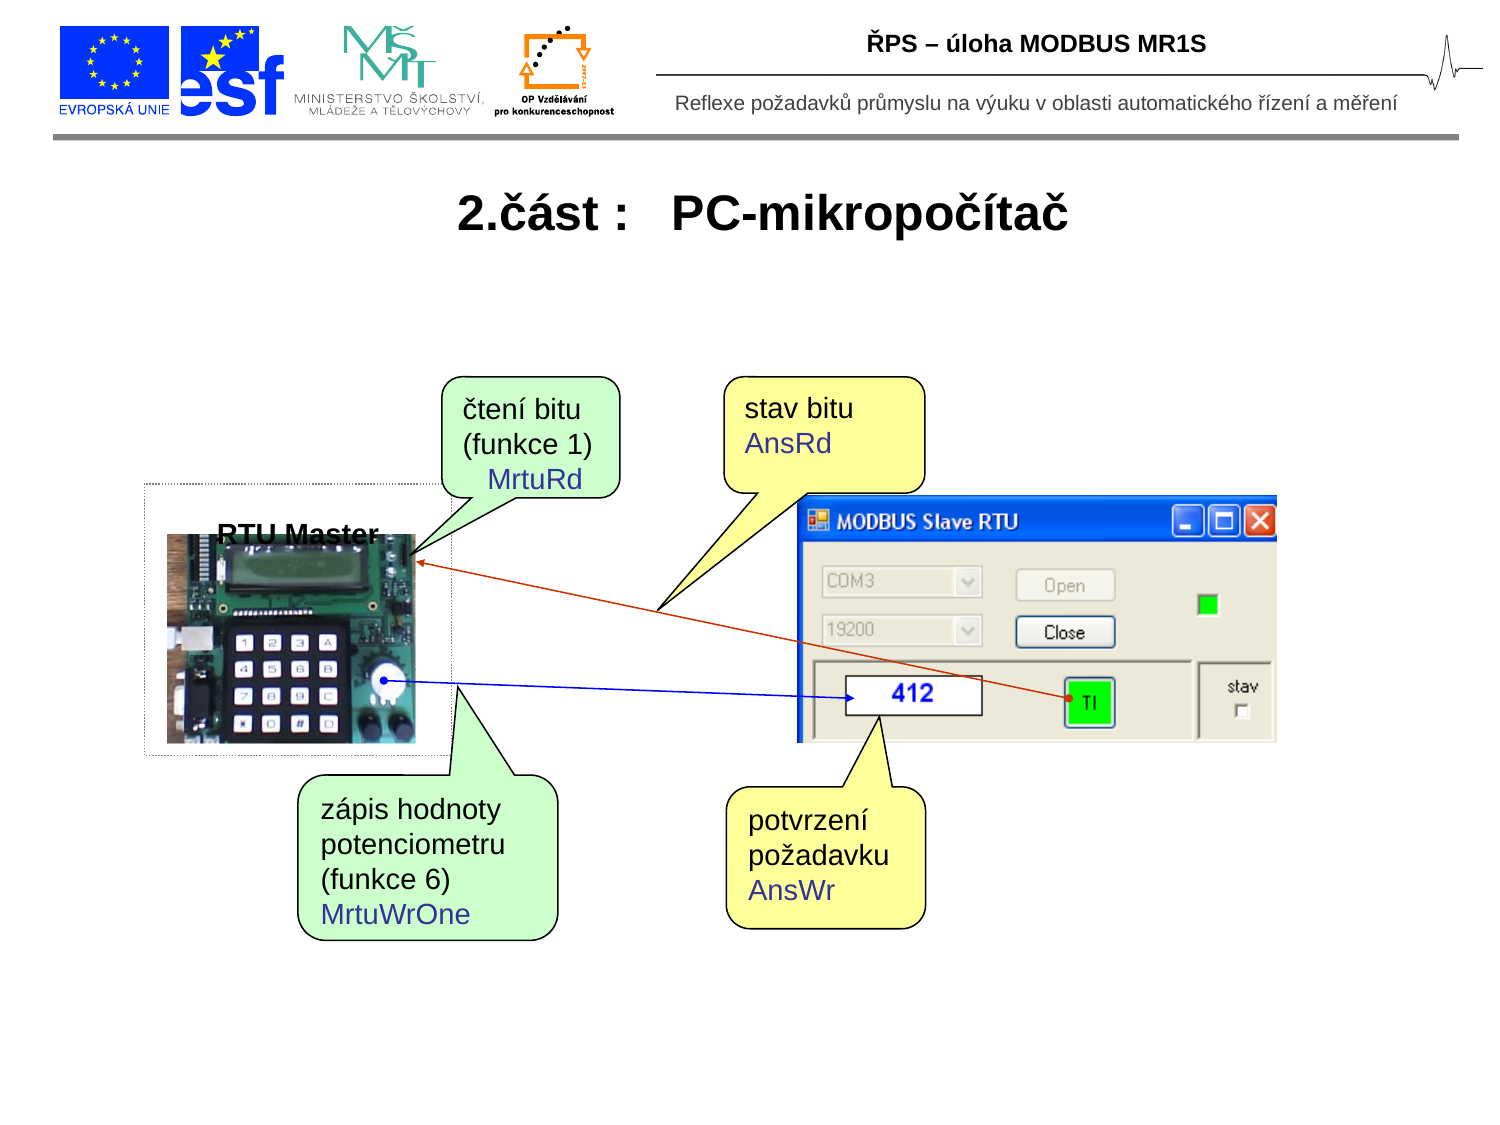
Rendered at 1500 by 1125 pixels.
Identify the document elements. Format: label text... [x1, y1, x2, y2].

text_box potvrzení požadavku AnsWr [726, 751, 926, 929]
picture [167, 534, 417, 745]
text_box zápis hodnoty potenciometru (funkce 6) MrtuWrOne [297, 686, 558, 941]
text_box stav bitu AnsRd [657, 376, 925, 611]
text_box čtení bitu (funkce 1) MrtuRd [421, 376, 620, 550]
picture [656, 34, 1483, 91]
text_box ŘPS – úloha MODBUS MR1S [644, 20, 1430, 68]
picture [796, 495, 1278, 743]
text_box 2.část : PC-mikropočítač [442, 172, 1085, 248]
text_box RTU Master [144, 483, 452, 756]
text_box [421, 559, 791, 641]
